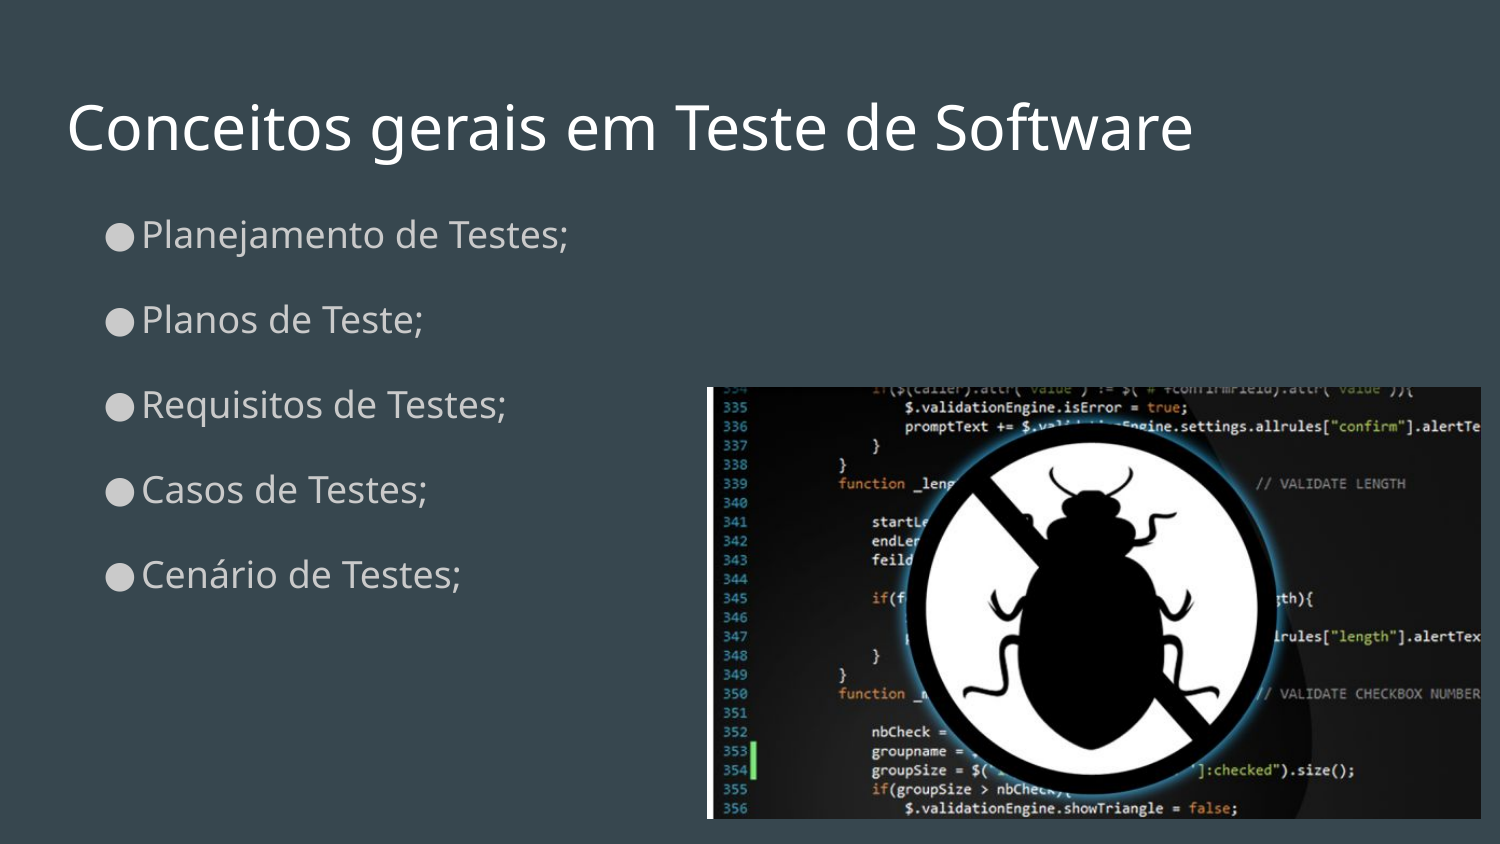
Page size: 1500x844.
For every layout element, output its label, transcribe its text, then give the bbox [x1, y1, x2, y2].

list Planejamento de Testes; Planos de Teste; Requisitos de Testes; Casos de Testes; Cenário de Testes; [51, 189, 1449, 750]
picture [707, 386, 1482, 820]
title Conceitos gerais em Teste de Software [51, 72, 1449, 167]
